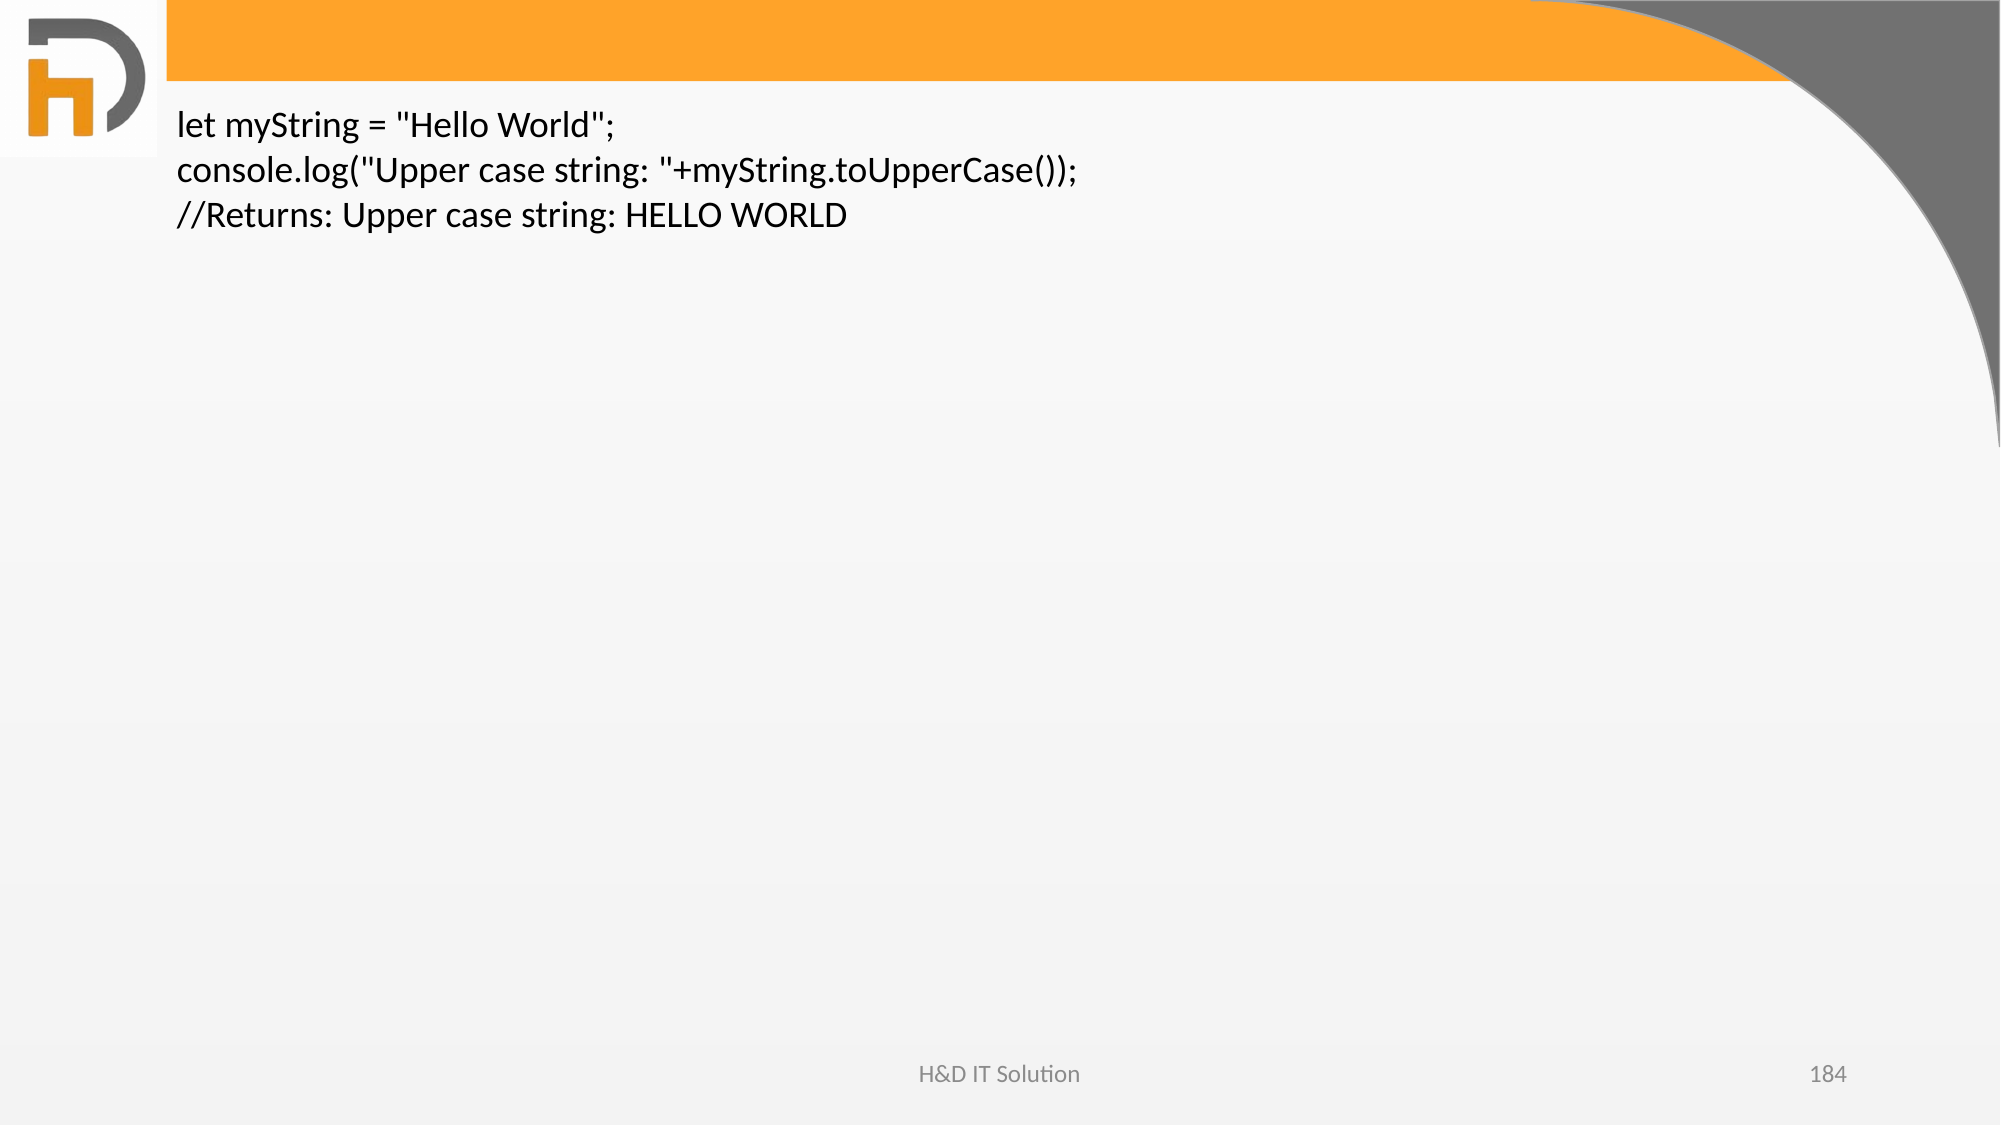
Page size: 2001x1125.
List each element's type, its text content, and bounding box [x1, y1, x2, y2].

picture [0, 0, 157, 157]
text_box let myString = "Hello World"; console.log("Upper case string: "+myString.toUpperCase()); //Returns: Upper case string: HELLO WORLD [162, 92, 1714, 243]
footer H&D IT Solution [662, 1042, 1338, 1103]
slide_number 184 [1412, 1042, 1863, 1103]
